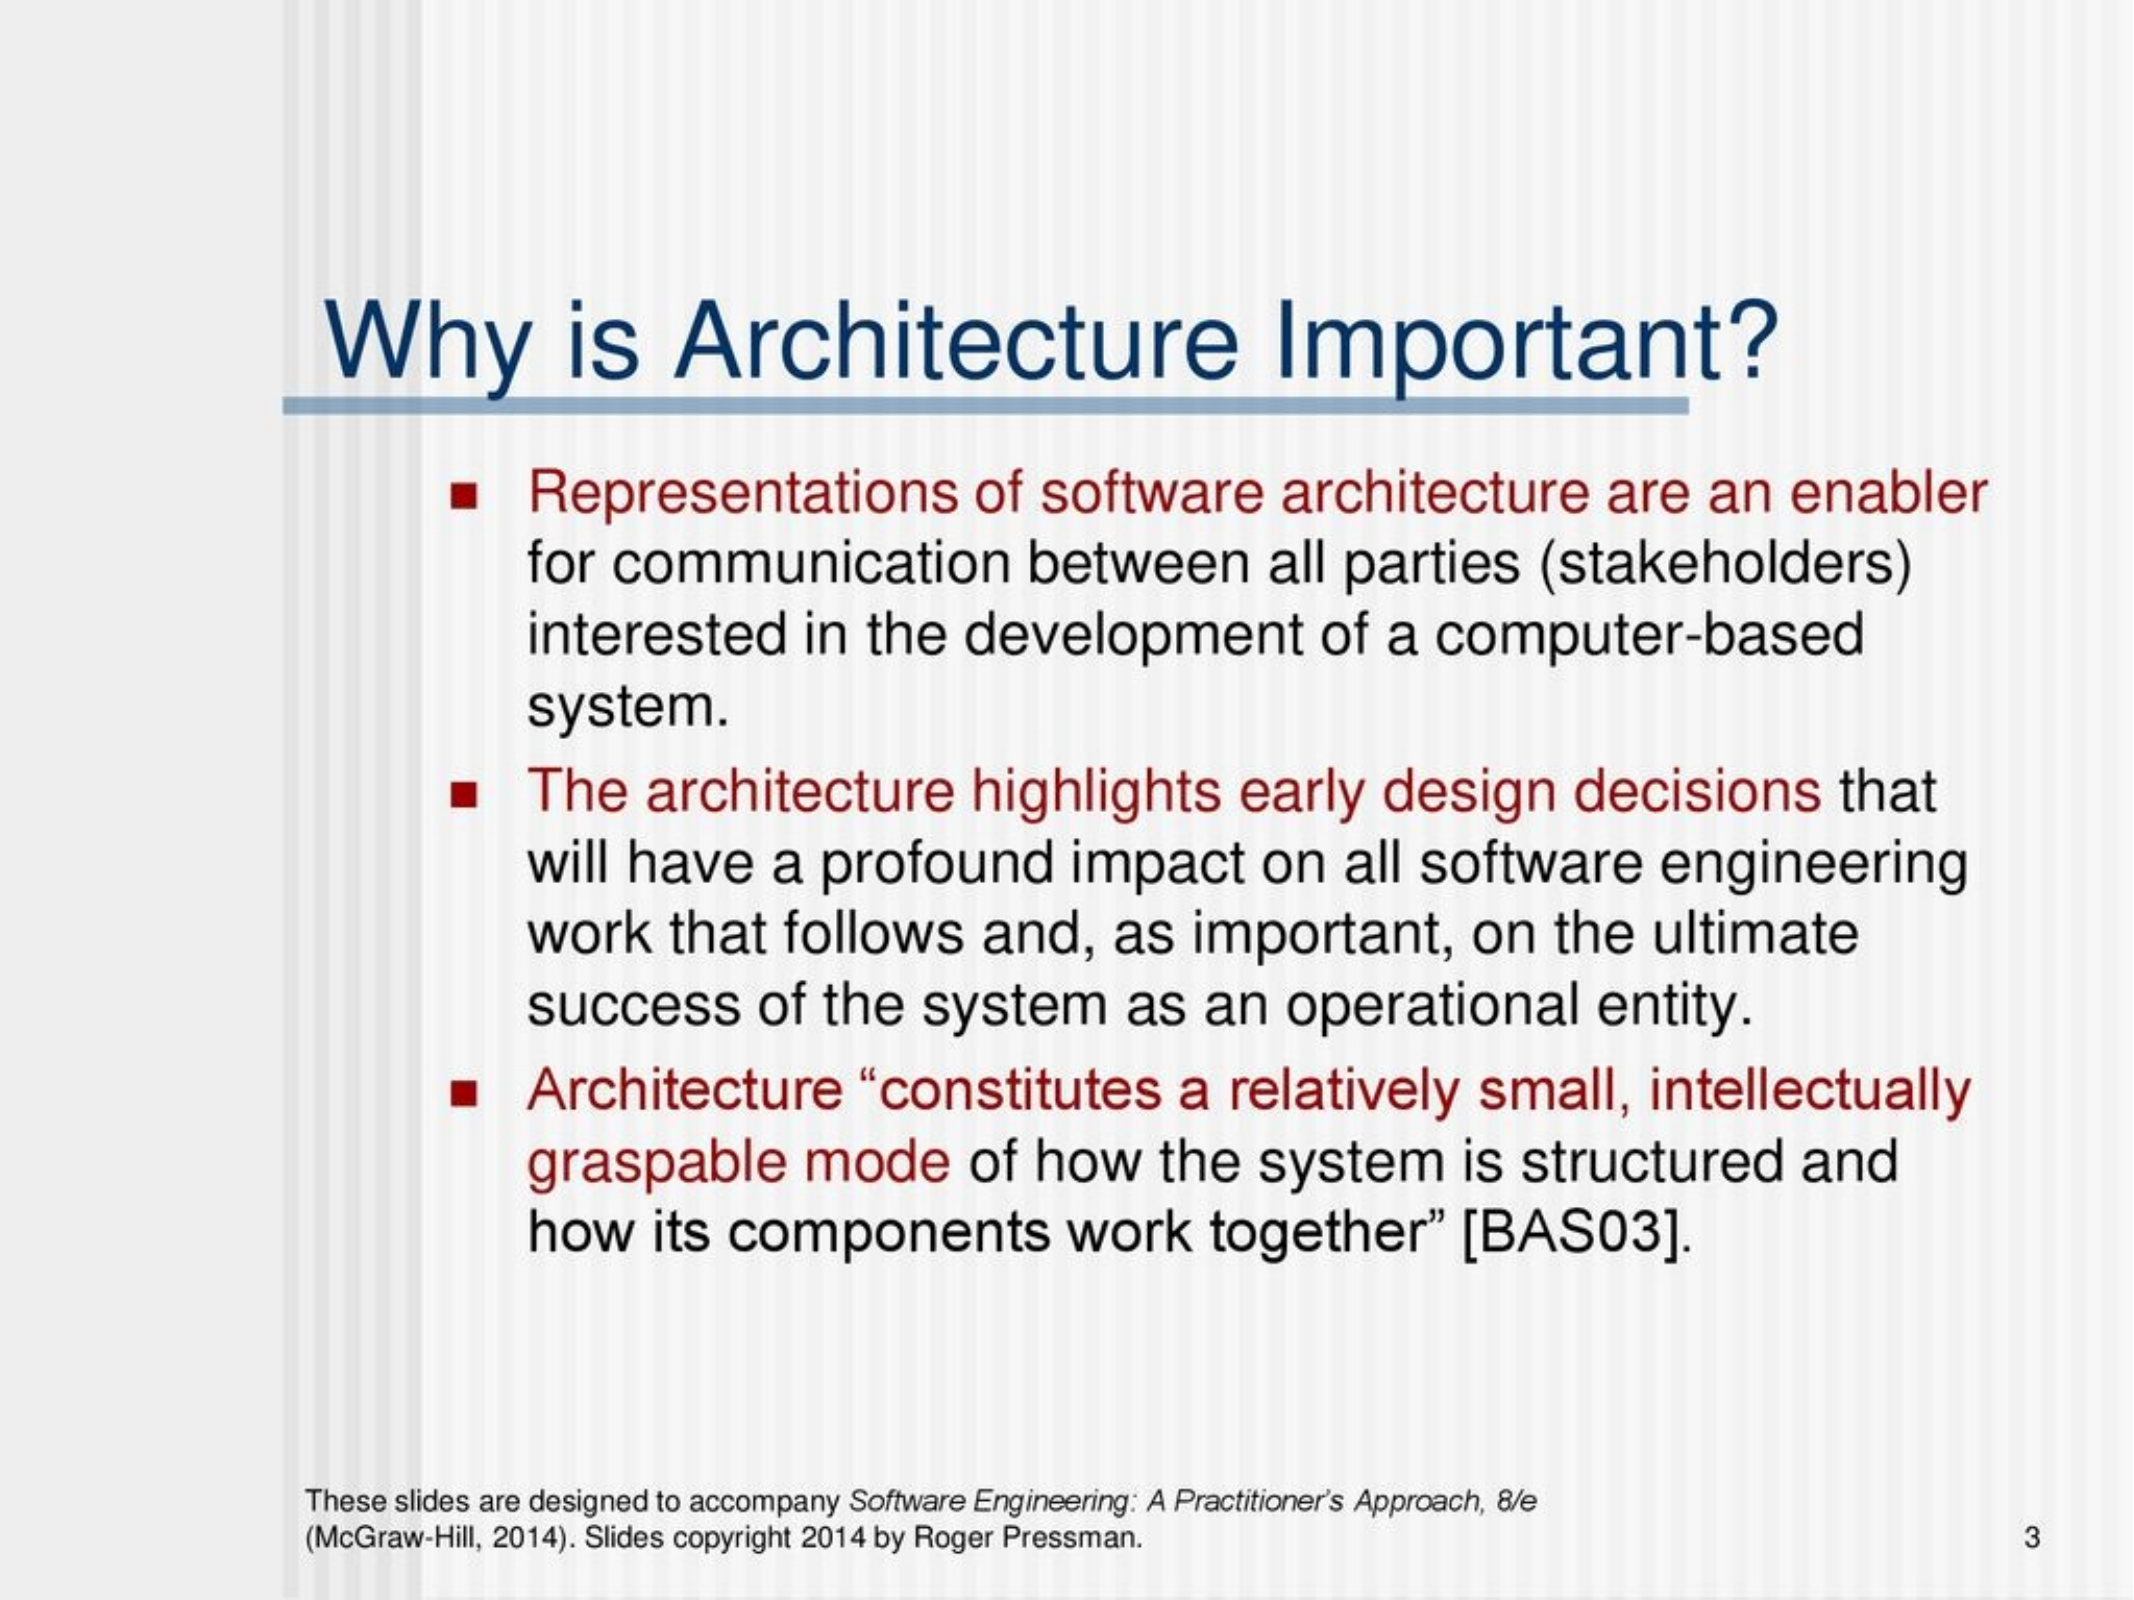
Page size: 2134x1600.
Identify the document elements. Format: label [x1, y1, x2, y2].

text_box [0, 0, 2134, 1600]
